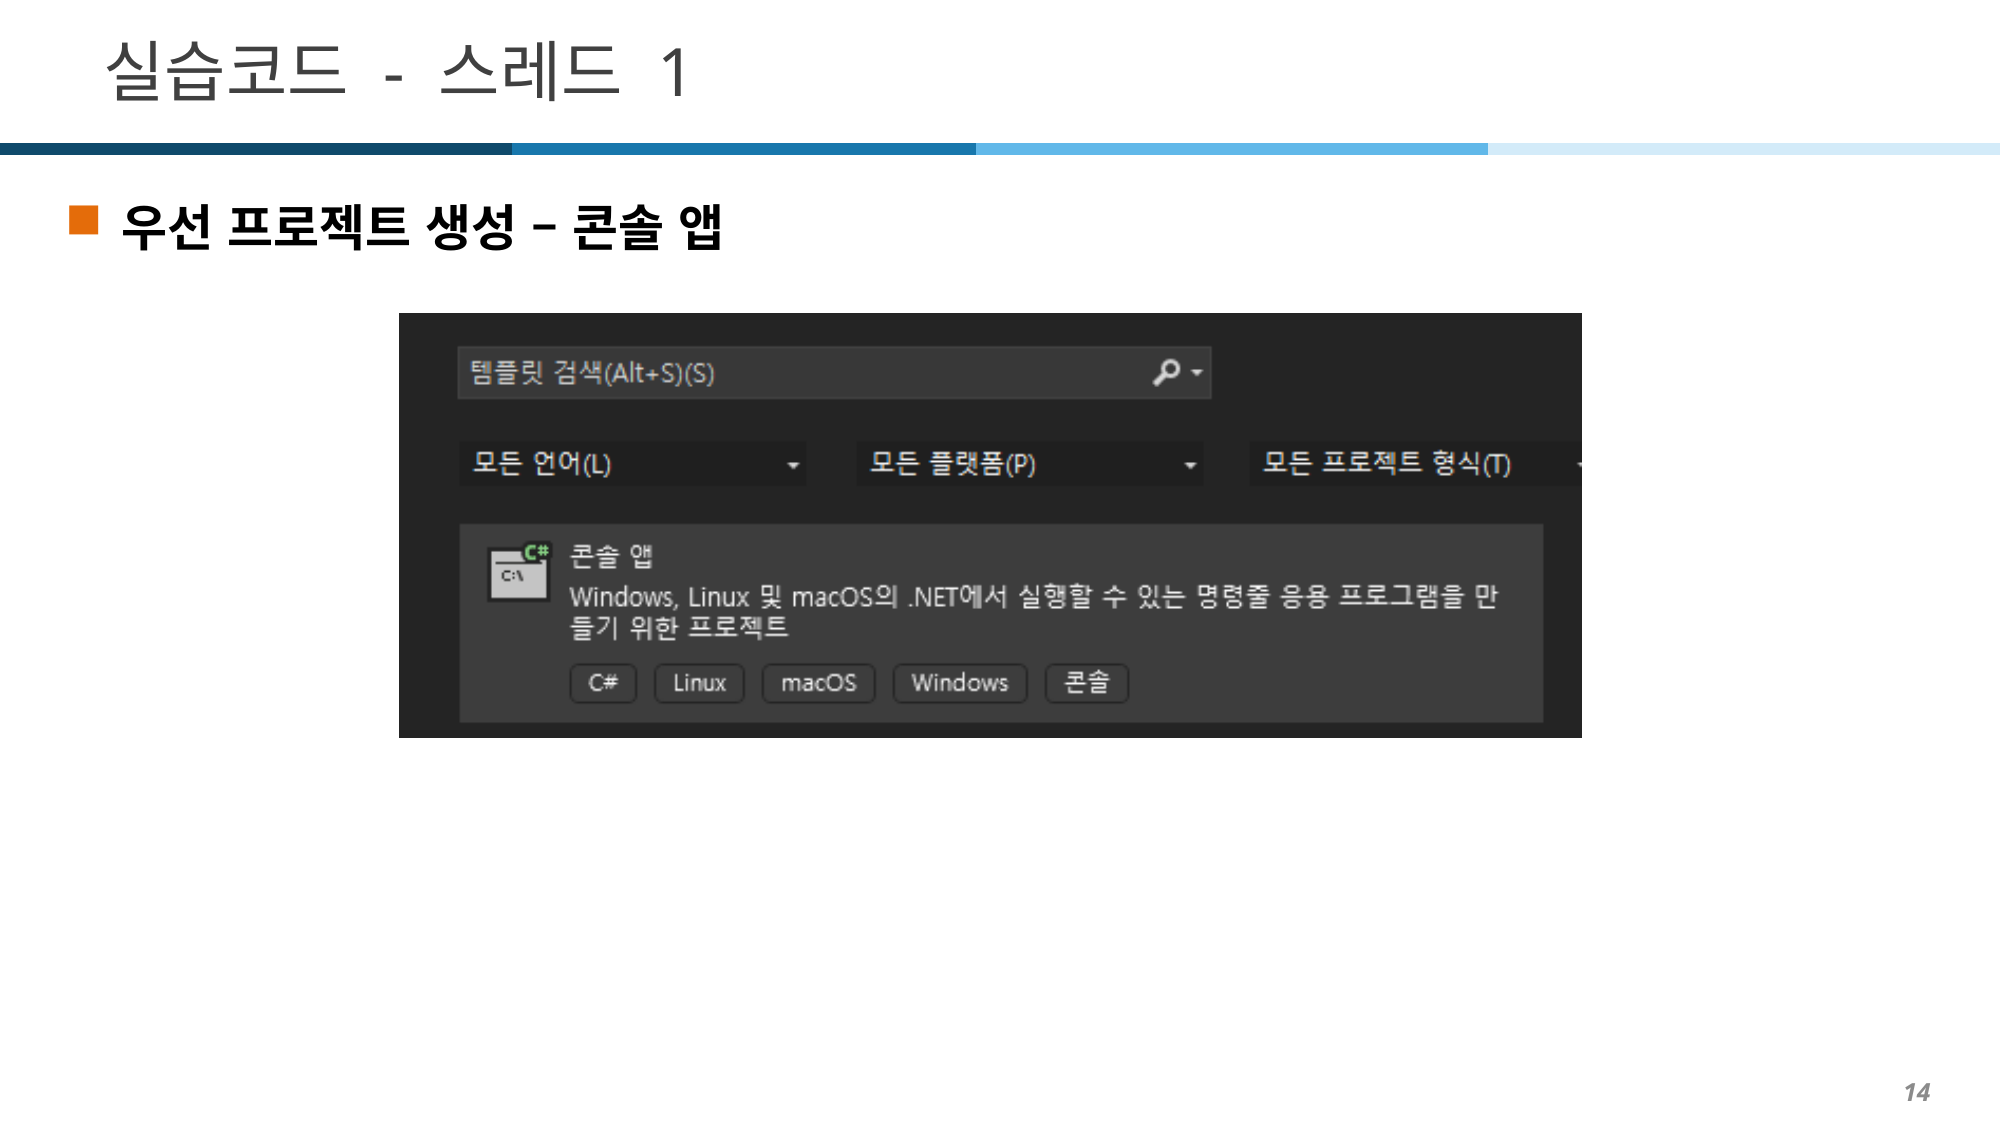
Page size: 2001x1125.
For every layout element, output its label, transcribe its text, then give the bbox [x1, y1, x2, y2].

picture [399, 313, 1583, 738]
title 실습코드 - 스레드 1 [88, 18, 1920, 122]
list 우선 프로젝트 생성 – 콘솔 앱 [49, 176, 1075, 1083]
